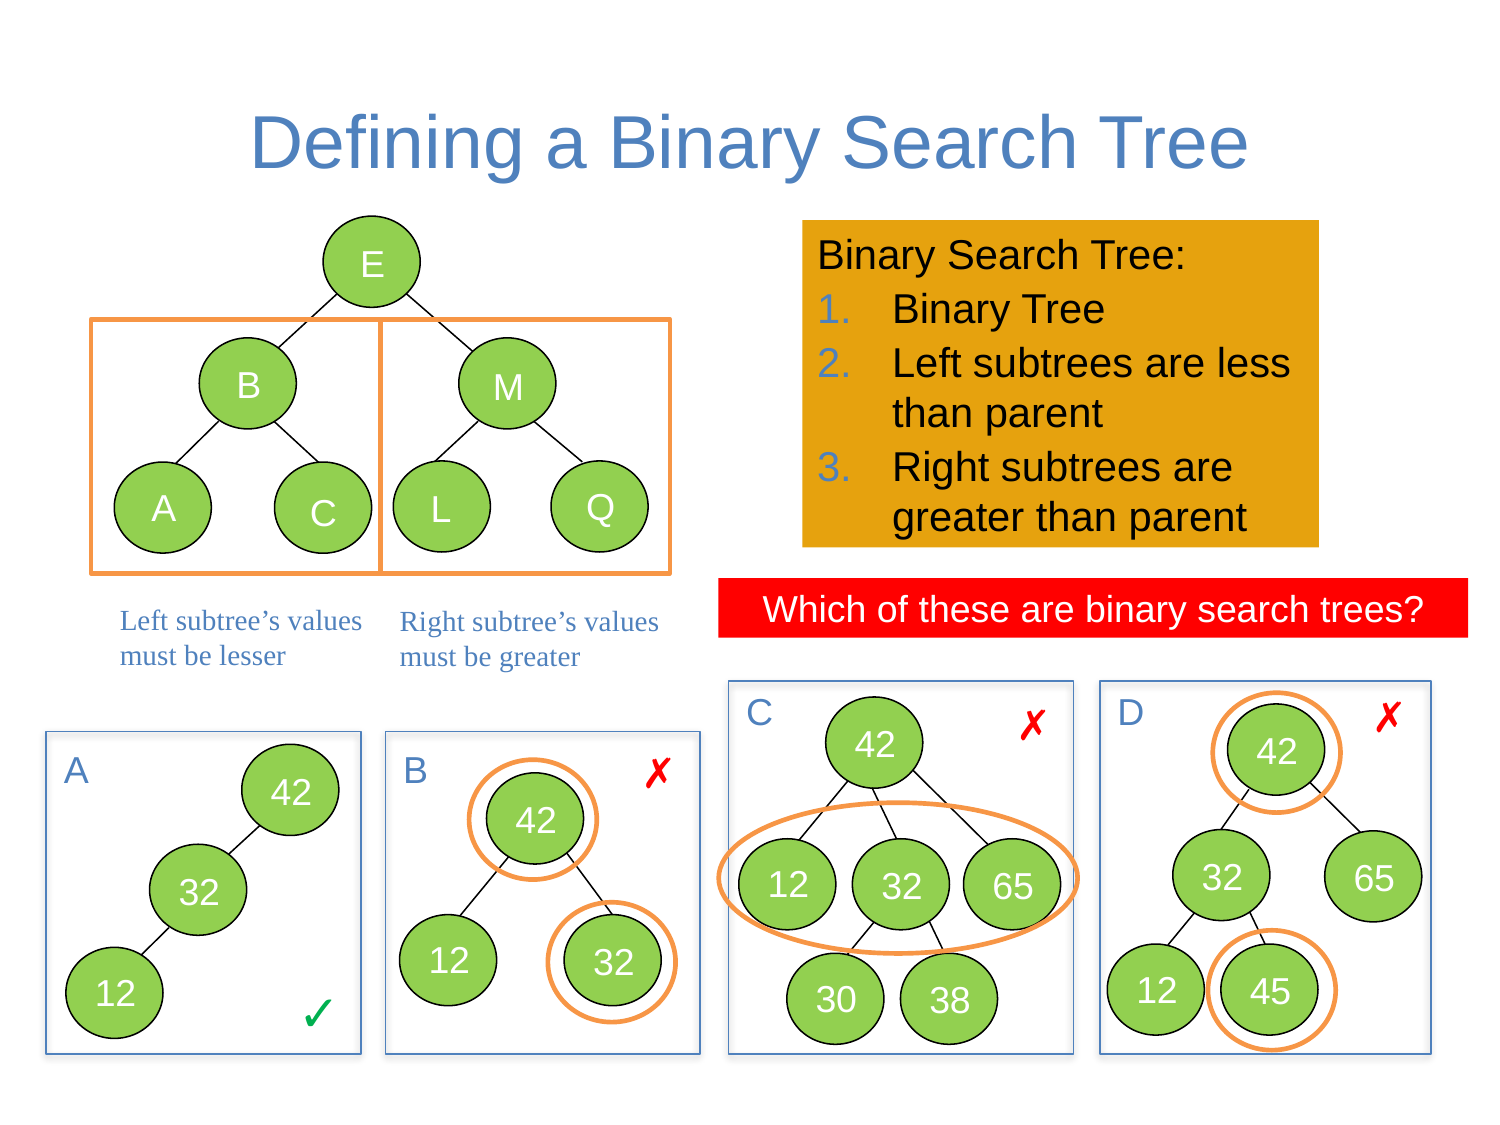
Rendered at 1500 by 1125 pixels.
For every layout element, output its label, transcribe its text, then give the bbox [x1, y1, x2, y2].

text_box [786, 953, 884, 1045]
text_box [45, 731, 362, 1055]
text_box ✗ [1001, 691, 1066, 756]
text_box [1172, 829, 1270, 921]
text_box Binary Search Tree: Binary Tree Left subtrees are less than parent Right subtrees are greater than parent [802, 220, 1319, 548]
text_box [1107, 944, 1205, 1036]
text_box [728, 900, 1074, 1055]
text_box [114, 215, 649, 554]
text_box [900, 953, 998, 1045]
text_box [1210, 690, 1343, 815]
text_box [716, 800, 1080, 956]
text_box [1205, 928, 1338, 1053]
text_box 30 [809, 972, 862, 1016]
title Defining a Binary Search Tree [75, 45, 1425, 233]
text_box [728, 680, 1074, 856]
text_box ✗ [626, 738, 692, 804]
text_box [89, 317, 379, 575]
text_box C [731, 680, 788, 741]
text_box B [388, 738, 443, 799]
text_box ✗ [1357, 683, 1422, 749]
text_box 12 [1129, 963, 1182, 1007]
text_box Right subtree’s values must be greater [384, 594, 706, 680]
text_box D [1102, 680, 1160, 741]
text_box 32 [1195, 850, 1248, 893]
text_box A [48, 738, 104, 799]
text_box [466, 757, 599, 882]
text_box [545, 900, 678, 1025]
text_box 38 [923, 974, 976, 1017]
text_box [1099, 680, 1432, 1055]
text_box Left subtree’s values must be lesser [104, 593, 385, 679]
text_box [379, 317, 672, 575]
text_box Which of these are binary search trees? [718, 578, 1469, 638]
text_box [385, 731, 701, 1055]
text_box ✓ [283, 974, 355, 1050]
